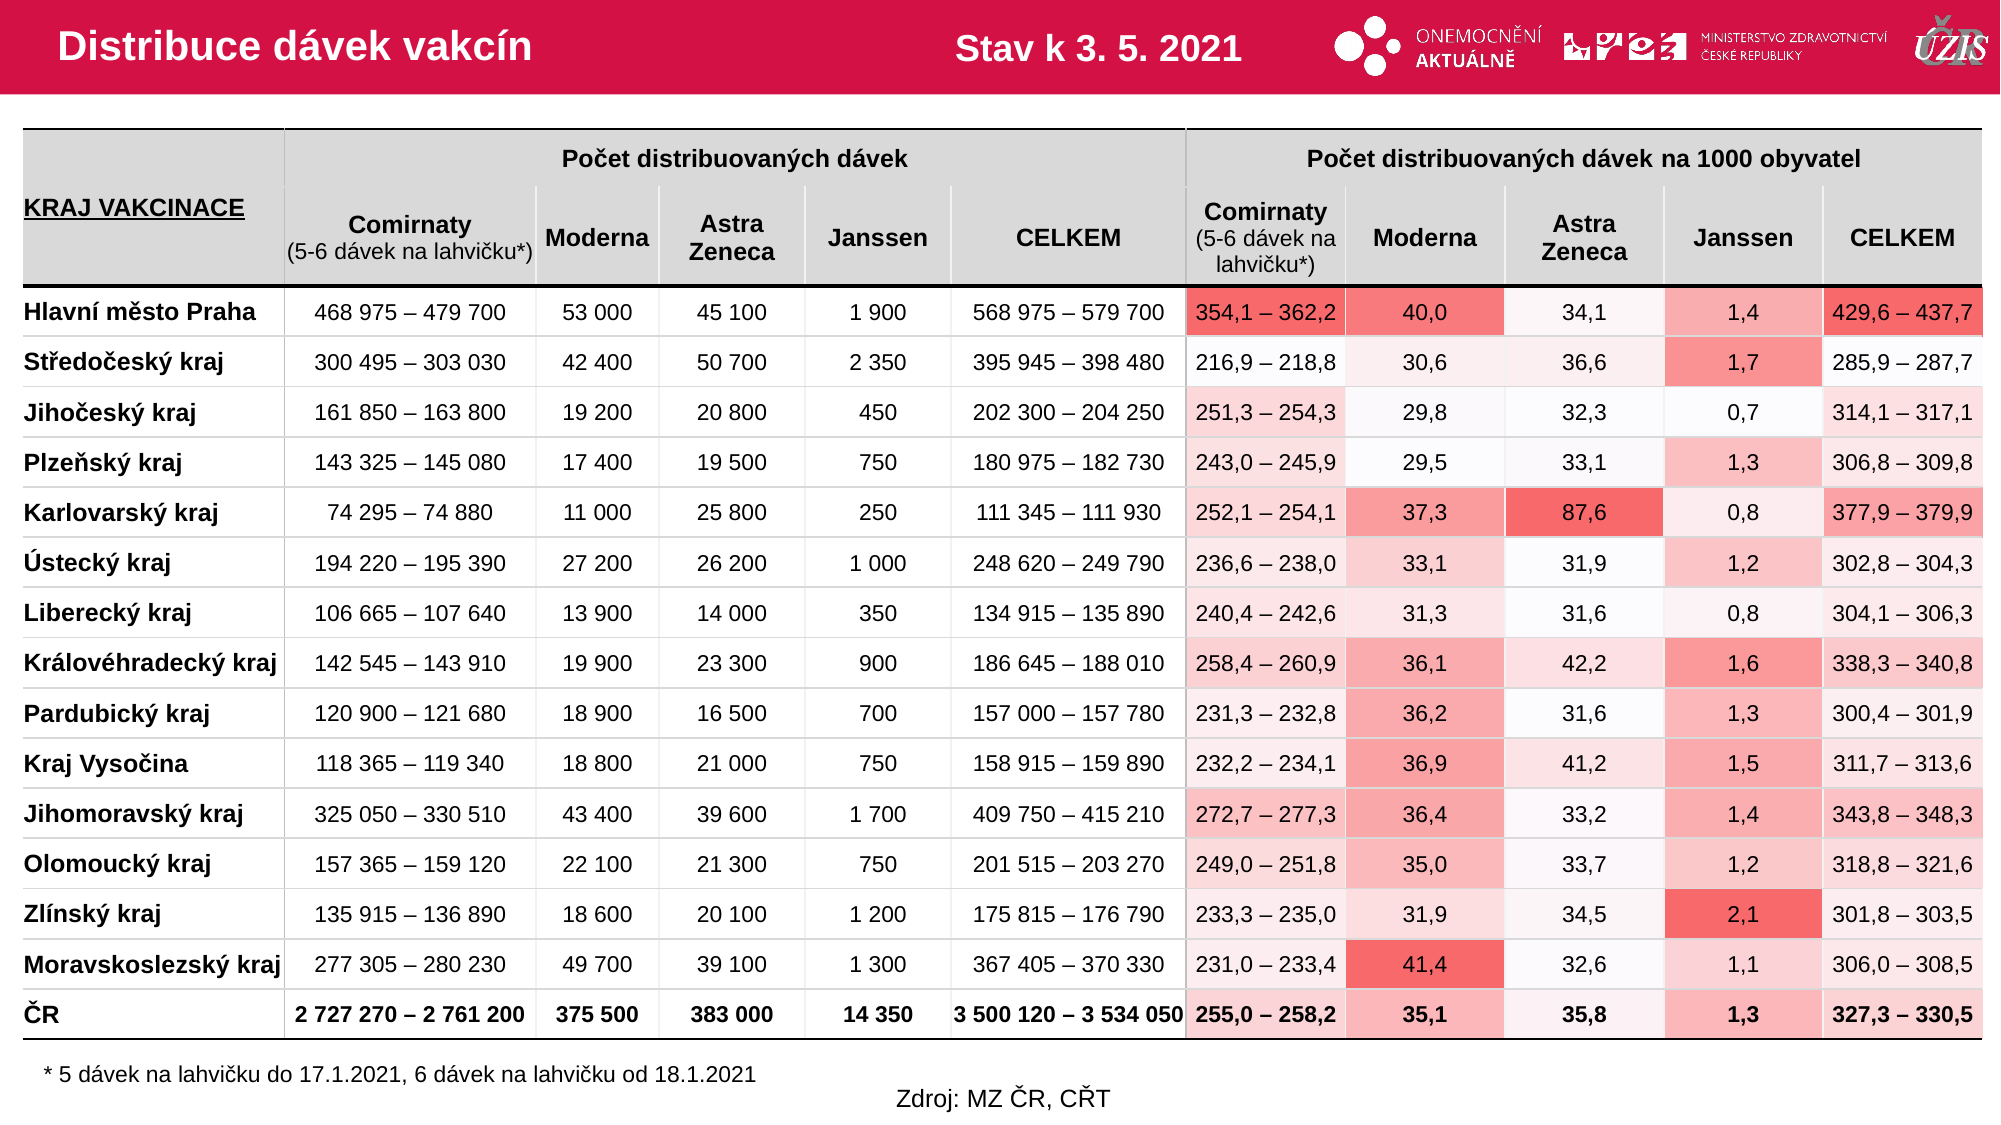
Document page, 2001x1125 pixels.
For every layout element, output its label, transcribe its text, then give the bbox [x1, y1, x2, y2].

table_cell 367 405 – 370 330 [952, 940, 1185, 988]
table_cell Jihomoravský kraj [23, 789, 284, 837]
table_cell 301,8 – 303,5 [1824, 889, 1982, 938]
table_cell 2,1 [1665, 889, 1822, 938]
table_cell 135 915 – 136 890 [285, 889, 535, 938]
table_cell 50 700 [660, 337, 804, 386]
table_cell 1,3 [1665, 990, 1822, 1038]
table_cell Plzeňský kraj [23, 438, 284, 486]
table_cell 1,1 [1665, 940, 1822, 988]
table_cell 118 365 – 119 340 [285, 739, 535, 787]
table_cell 1 300 [806, 940, 950, 988]
table_cell 18 600 [537, 889, 658, 938]
table_cell Janssen [1665, 188, 1822, 284]
table_cell 18 800 [537, 739, 658, 787]
table_cell 318,8 – 321,6 [1824, 839, 1982, 888]
table_cell 41,4 [1346, 940, 1504, 988]
table_cell 255,0 – 258,2 [1187, 990, 1345, 1038]
table_cell 233,3 – 235,0 [1187, 889, 1345, 938]
table_cell 377,9 – 379,9 [1824, 488, 1982, 536]
table_cell 19 900 [537, 638, 658, 687]
table_cell Jihočeský kraj [23, 387, 284, 436]
table_cell 13 900 [537, 588, 658, 637]
table_cell 1,4 [1665, 789, 1822, 837]
table_cell Ústecký kraj [23, 538, 284, 586]
text_box Stav k 3. 5. 2021 [940, 16, 1385, 77]
table_cell CELKEM [1824, 188, 1982, 284]
table_cell ČR [23, 990, 284, 1038]
table_cell Astra Zeneca [660, 188, 804, 284]
table_cell 42 400 [537, 337, 658, 386]
table_cell 19 500 [660, 438, 804, 486]
table_cell 41,2 [1506, 739, 1663, 787]
table_cell 338,3 – 340,8 [1824, 638, 1982, 687]
table_cell 53 000 [537, 288, 658, 335]
table_cell 35,1 [1346, 990, 1504, 1038]
table_cell 31,9 [1506, 538, 1663, 586]
table_cell 3 500 120 – 3 534 050 [952, 990, 1185, 1038]
table_cell Karlovarský kraj [23, 488, 284, 536]
table_cell 306,8 – 309,8 [1824, 438, 1982, 486]
table_cell Comirnaty (5-6 dávek na lahvičku*) [285, 188, 535, 284]
table_cell Zlínský kraj [23, 889, 284, 938]
table_cell 35,0 [1346, 839, 1504, 888]
table_cell 383 000 [660, 990, 804, 1038]
table_cell 1,2 [1665, 538, 1822, 586]
table_cell 74 295 – 74 880 [285, 488, 535, 536]
table_cell Kraj Vysočina [23, 739, 284, 787]
table_cell 240,4 – 242,6 [1187, 588, 1345, 637]
table_cell 277 305 – 280 230 [285, 940, 535, 988]
table_cell 216,9 – 218,8 [1187, 337, 1345, 386]
table_cell 21 000 [660, 739, 804, 787]
table_cell 750 [806, 438, 950, 486]
table_cell 87,6 [1506, 488, 1663, 536]
table_cell 26 200 [660, 538, 804, 586]
table_cell 27 200 [537, 538, 658, 586]
table_cell 1,7 [1665, 337, 1822, 386]
table_cell 700 [806, 689, 950, 737]
table_cell 14 350 [806, 990, 950, 1038]
table_cell 272,7 – 277,3 [1187, 789, 1345, 837]
picture [1915, 15, 1989, 66]
table_cell 37,3 [1346, 488, 1504, 536]
table_cell 249,0 – 251,8 [1187, 839, 1345, 888]
table_cell 354,1 – 362,2 [1187, 288, 1345, 335]
table_cell 1,4 [1665, 288, 1822, 335]
table_cell 36,6 [1506, 337, 1663, 386]
table_cell 16 500 [660, 689, 804, 737]
table_cell 120 900 – 121 680 [285, 689, 535, 737]
table_cell CELKEM [952, 188, 1185, 284]
table_cell 468 975 – 479 700 [285, 288, 535, 335]
table_cell 34,5 [1506, 889, 1663, 938]
table_cell 25 800 [660, 488, 804, 536]
table_cell 158 915 – 159 890 [952, 739, 1185, 787]
table_cell 36,9 [1346, 739, 1504, 787]
table_cell 395 945 – 398 480 [952, 337, 1185, 386]
table_cell 201 515 – 203 270 [952, 839, 1185, 888]
table_cell 43 400 [537, 789, 658, 837]
table_cell 1 000 [806, 538, 950, 586]
table_cell 33,2 [1506, 789, 1663, 837]
text_box Zdroj: MZ ČR, CŘT [881, 1075, 1127, 1120]
table_cell 314,1 – 317,1 [1824, 387, 1982, 436]
table_cell 40,0 [1346, 288, 1504, 335]
picture [1385, 16, 1542, 76]
table_cell 750 [806, 739, 950, 787]
table_cell Comirnaty (5-6 dávek na lahvičku*) [1187, 188, 1345, 284]
table_cell Hlavní město Praha [23, 288, 284, 335]
table_cell 300,4 – 301,9 [1824, 689, 1982, 737]
table_cell 17 400 [537, 438, 658, 486]
table_cell 250 [806, 488, 950, 536]
table_cell 111 345 – 111 930 [952, 488, 1185, 536]
table_cell 1,3 [1665, 438, 1822, 486]
table_cell 29,8 [1346, 387, 1504, 436]
table_cell Středočeský kraj [23, 337, 284, 386]
table_cell 20 100 [660, 889, 804, 938]
table_cell 157 365 – 159 120 [285, 839, 535, 888]
table_cell 143 325 – 145 080 [285, 438, 535, 486]
table_cell 236,6 – 238,0 [1187, 538, 1345, 586]
table_cell 300 495 – 303 030 [285, 337, 535, 386]
table_cell 327,3 – 330,5 [1824, 990, 1982, 1038]
table_cell 21 300 [660, 839, 804, 888]
table_cell 29,5 [1346, 438, 1504, 486]
table_cell 134 915 – 135 890 [952, 588, 1185, 637]
table_cell 18 900 [537, 689, 658, 737]
table_cell 409 750 – 415 210 [952, 789, 1185, 837]
table_cell 1 700 [806, 789, 950, 837]
table_cell Astra Zeneca [1506, 188, 1663, 284]
table_cell Moderna [1346, 188, 1504, 284]
table_header Počet distribuovaných dávek [285, 130, 1185, 186]
table_cell 33,7 [1506, 839, 1663, 888]
table_cell 306,0 – 308,5 [1824, 940, 1982, 988]
table_header KRAJ VAKCINACE [23, 130, 284, 284]
table_cell 285,9 – 287,7 [1824, 337, 1982, 386]
table_cell 252,1 – 254,1 [1187, 488, 1345, 536]
table_cell 900 [806, 638, 950, 687]
table_cell Královéhradecký kraj [23, 638, 284, 687]
table_cell 0,7 [1665, 387, 1822, 436]
table_cell 1,3 [1665, 689, 1822, 737]
text_box * 5 dávek na lahvičku do 17.1.2021, 6 dávek na lahvičku od 18.1.2021 [28, 1052, 772, 1095]
table_cell 350 [806, 588, 950, 637]
table_cell 1 900 [806, 288, 950, 335]
table_cell 32,3 [1506, 387, 1663, 436]
table_cell 231,3 – 232,8 [1187, 689, 1345, 737]
table_cell 142 545 – 143 910 [285, 638, 535, 687]
table_cell 33,1 [1346, 538, 1504, 586]
table_cell 22 100 [537, 839, 658, 888]
table_cell 35,8 [1506, 990, 1663, 1038]
table_cell 14 000 [660, 588, 804, 637]
table_cell 36,2 [1346, 689, 1504, 737]
table_cell 36,1 [1346, 638, 1504, 687]
table_cell 248 620 – 249 790 [952, 538, 1185, 586]
table_cell 450 [806, 387, 950, 436]
table_cell 2 350 [806, 337, 950, 386]
table_cell 429,6 – 437,7 [1824, 288, 1982, 335]
table_cell 31,3 [1346, 588, 1504, 637]
table_cell 180 975 – 182 730 [952, 438, 1185, 486]
table_cell Janssen [806, 188, 950, 284]
table_cell 33,1 [1506, 438, 1663, 486]
table_cell 11 000 [537, 488, 658, 536]
table_cell 42,2 [1506, 638, 1663, 687]
table_cell 568 975 – 579 700 [952, 288, 1185, 335]
table_cell 231,0 – 233,4 [1187, 940, 1345, 988]
table_cell 30,6 [1346, 337, 1504, 386]
table_cell 19 200 [537, 387, 658, 436]
table_cell 23 300 [660, 638, 804, 687]
table_cell 36,4 [1346, 789, 1504, 837]
table_cell 1,5 [1665, 739, 1822, 787]
table_cell 0,8 [1665, 588, 1822, 637]
table_cell 2 727 270 – 2 761 200 [285, 990, 535, 1038]
table_cell 251,3 – 254,3 [1187, 387, 1345, 436]
table_cell Moderna [537, 188, 658, 284]
table_cell 243,0 – 245,9 [1187, 438, 1345, 486]
table_header Počet distribuovaných dávek na 1000 obyvatel [1187, 130, 1982, 186]
table_cell 175 815 – 176 790 [952, 889, 1185, 938]
table_cell 311,7 – 313,6 [1824, 739, 1982, 787]
table_cell 258,4 – 260,9 [1187, 638, 1345, 687]
table_cell 45 100 [660, 288, 804, 335]
table_cell 375 500 [537, 990, 658, 1038]
table_cell 325 050 – 330 510 [285, 789, 535, 837]
table_cell 302,8 – 304,3 [1824, 538, 1982, 586]
table_cell 157 000 – 157 780 [952, 689, 1185, 737]
table_cell 304,1 – 306,3 [1824, 588, 1982, 637]
table_cell Liberecký kraj [23, 588, 284, 637]
table_cell Olomoucký kraj [23, 839, 284, 888]
table_cell 31,6 [1506, 689, 1663, 737]
table_cell 31,9 [1346, 889, 1504, 938]
table_cell 39 600 [660, 789, 804, 837]
table_cell 34,1 [1506, 288, 1663, 335]
table_cell 20 800 [660, 387, 804, 436]
table_cell 1,6 [1665, 638, 1822, 687]
title Distribuce dávek vakcín [42, 0, 1262, 95]
table_cell 0,8 [1665, 488, 1822, 536]
table_cell 186 645 – 188 010 [952, 638, 1185, 687]
table_cell 32,6 [1506, 940, 1663, 988]
table_cell 750 [806, 839, 950, 888]
table_cell 1,2 [1665, 839, 1822, 888]
table_cell 343,8 – 348,3 [1824, 789, 1982, 837]
table_cell Pardubický kraj [23, 689, 284, 737]
table_cell Moravskoslezský kraj [23, 940, 284, 988]
table_cell 194 220 – 195 390 [285, 538, 535, 586]
table_cell 31,6 [1506, 588, 1663, 637]
picture [1563, 31, 1888, 60]
table_cell 232,2 – 234,1 [1187, 739, 1345, 787]
table_cell 1 200 [806, 889, 950, 938]
table_cell 49 700 [537, 940, 658, 988]
table_cell 202 300 – 204 250 [952, 387, 1185, 436]
table_cell 161 850 – 163 800 [285, 387, 535, 436]
table_cell 39 100 [660, 940, 804, 988]
table_cell 106 665 – 107 640 [285, 588, 535, 637]
